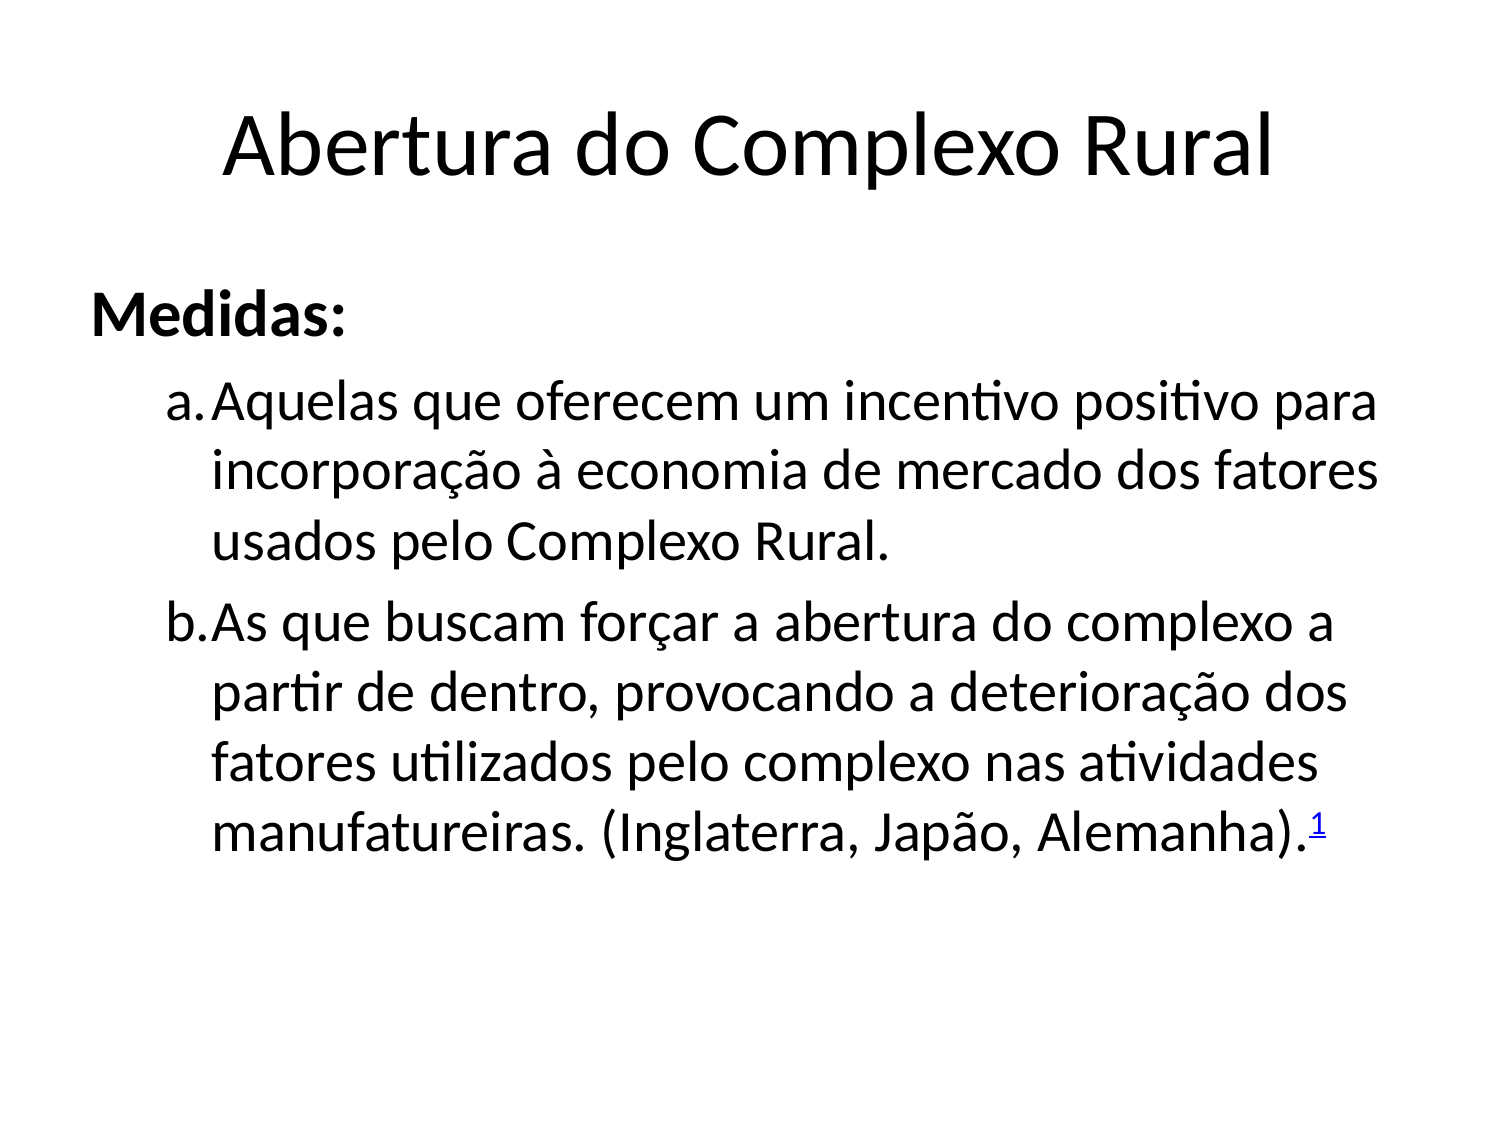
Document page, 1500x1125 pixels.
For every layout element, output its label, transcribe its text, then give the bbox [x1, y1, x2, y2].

title Abertura do Complexo Rural [75, 45, 1425, 233]
list Medidas: Aquelas que oferecem um incentivo positivo para incorporação à economia de mercado dos fatores usados pelo Complexo Rural. As que buscam forçar a abertura do complexo a partir de dentro, provocando a deterioração dos fatores utilizados pelo complexo nas atividades manufatureiras. (Inglaterra, Japão, Alemanha).1 [75, 262, 1425, 1005]
